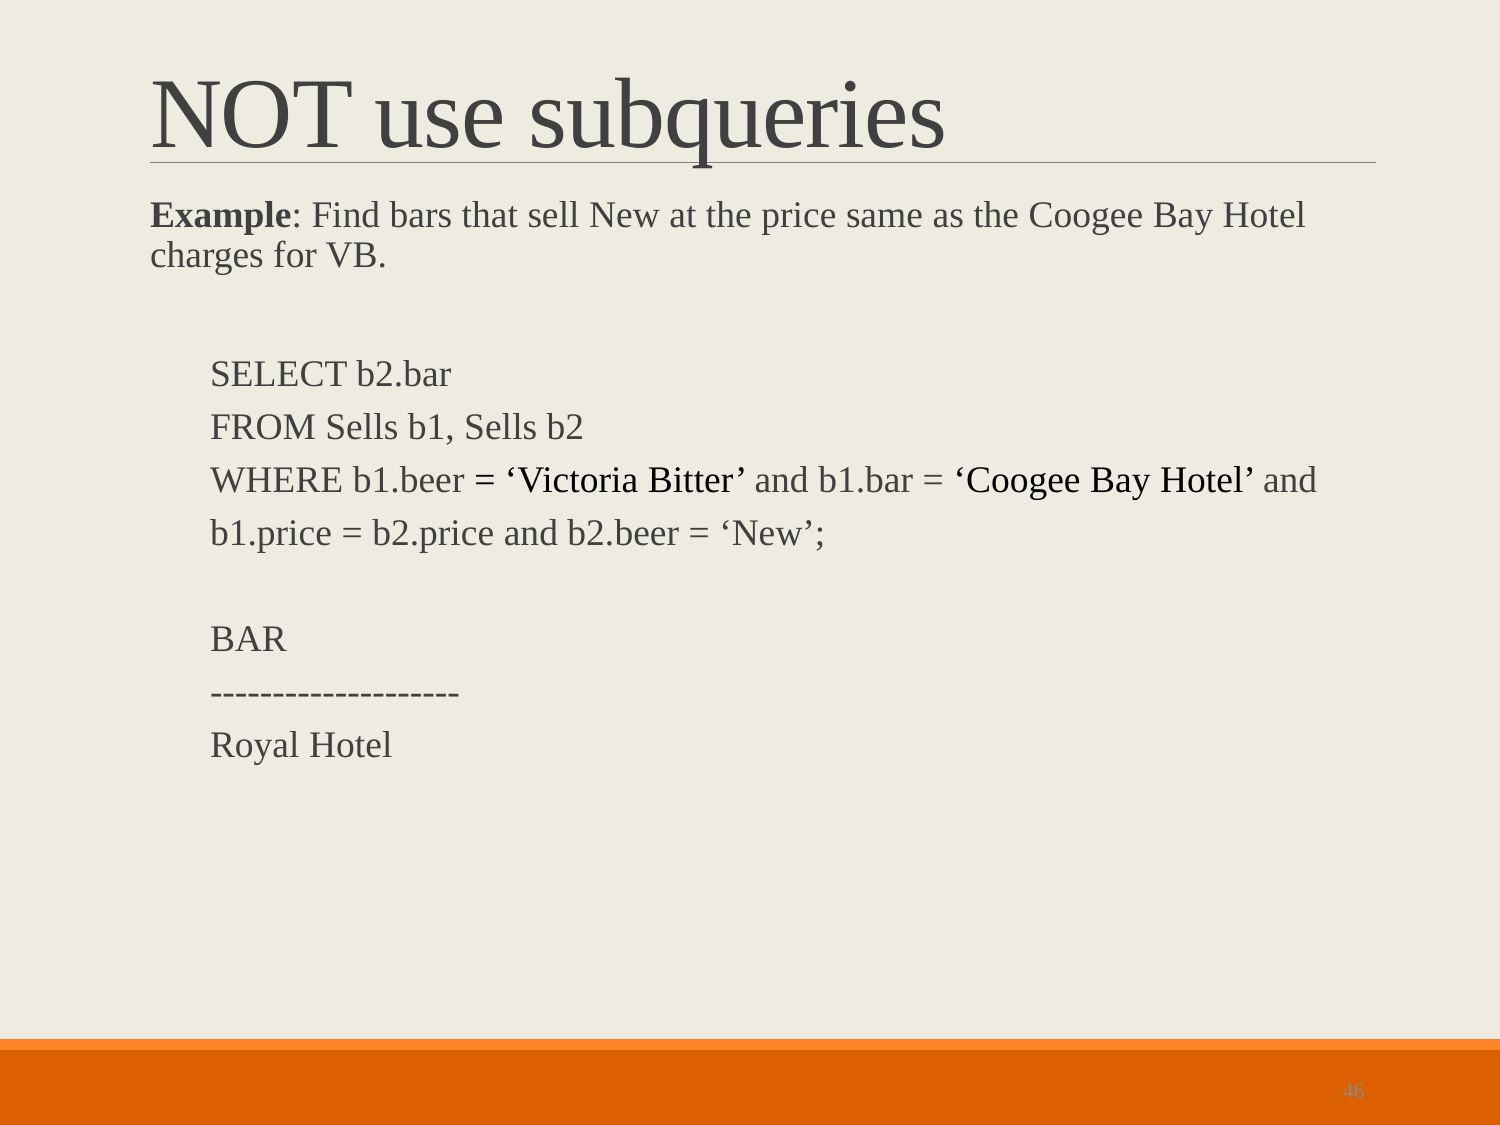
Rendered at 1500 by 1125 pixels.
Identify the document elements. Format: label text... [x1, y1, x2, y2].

list Example: Find bars that sell New at the price same as the Coogee Bay Hotel charges for VB. SELECT b2.bar FROM Sells b1, Sells b2 WHERE b1.beer = ‘Victoria Bitter’ and b1.bar = ‘Coogee Bay Hotel’ and b1.price = b2.price and b2.beer = ‘New’; BAR -------------------- Royal Hotel [135, 187, 1373, 963]
slide_number 46 [1218, 1059, 1380, 1120]
title NOT use subqueries [135, 47, 1373, 175]
